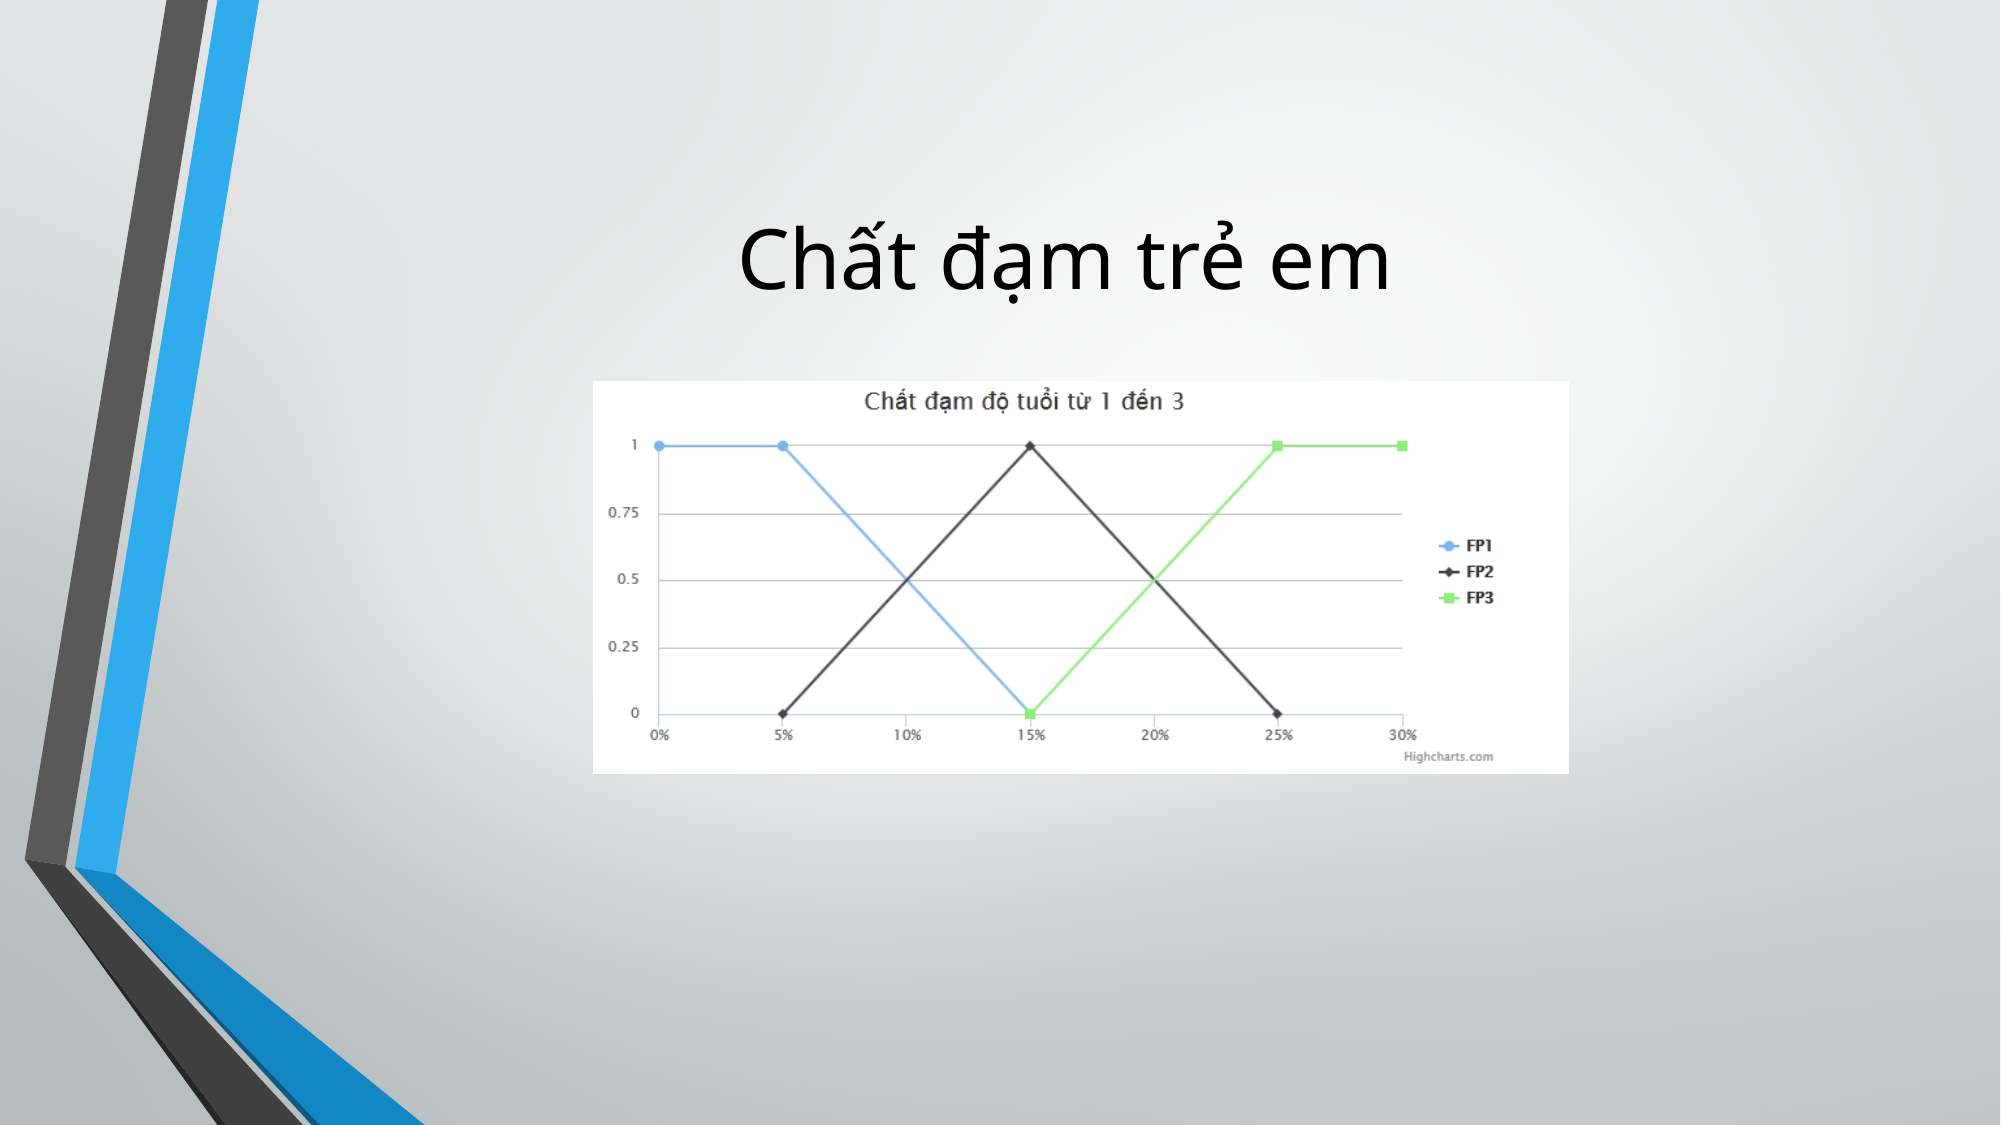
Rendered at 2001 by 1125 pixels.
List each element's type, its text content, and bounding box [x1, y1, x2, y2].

title Chất đạm trẻ em [243, 112, 1887, 400]
picture [593, 380, 1569, 775]
